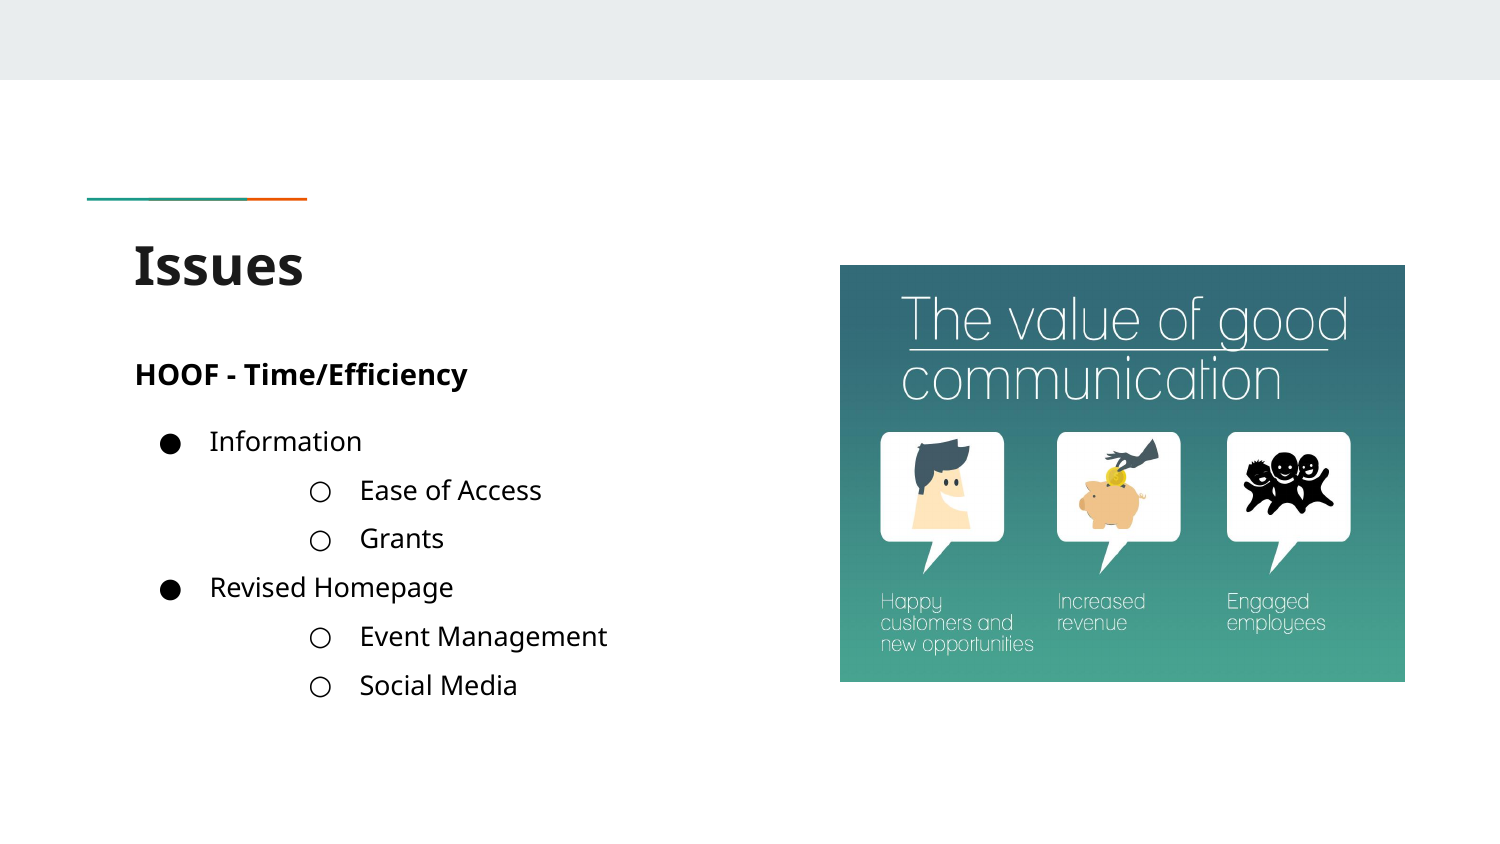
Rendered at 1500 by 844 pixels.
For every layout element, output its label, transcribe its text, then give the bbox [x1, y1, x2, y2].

picture [840, 265, 1406, 683]
title Issues [119, 216, 1381, 305]
list HOOF - Time/Efficiency Information Ease of Access Grants Revised Homepage Event Management Social Media [119, 341, 773, 788]
